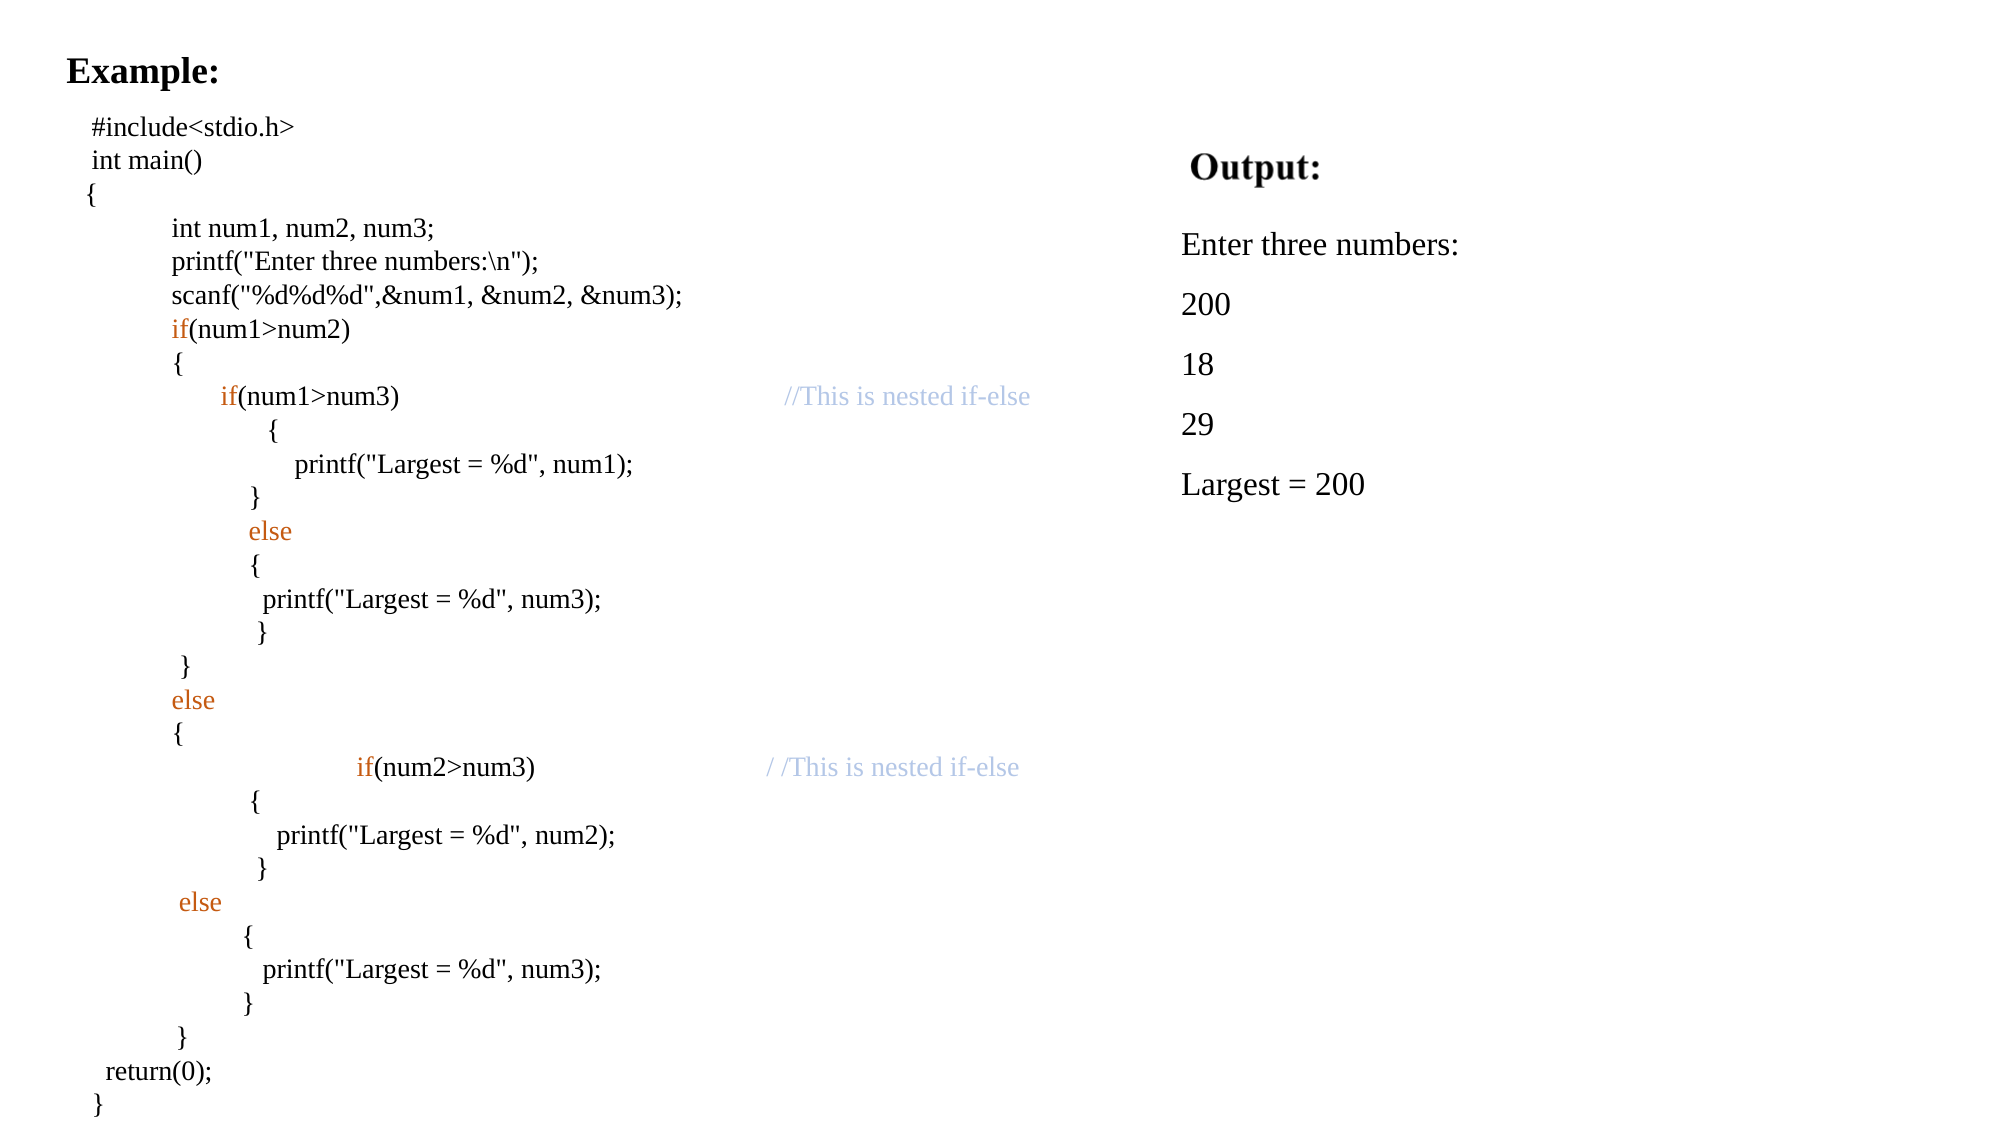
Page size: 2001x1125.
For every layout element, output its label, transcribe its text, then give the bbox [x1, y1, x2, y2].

text_box Enter three numbers: 200 18 29 Largest = 200 [1166, 194, 1621, 509]
picture [1166, 129, 1376, 212]
text_box Example: [51, 38, 253, 99]
text_box #include<stdio.h> int main() { int num1, num2, num3; printf("Enter three numbers:\n"); scanf("%d%d%d",&num1, &num2, &num3); if(num1>num2) { if(num1>num3) //This is nested if-else { printf("Largest = %d", num1); } else { printf("Largest = %d", num3); } } else { if(num2>num3) / /This is nested if-else { printf("Largest = %d", num2); } else { printf("Largest = %d", num3); } } return(0); } [0, 100, 1115, 1125]
